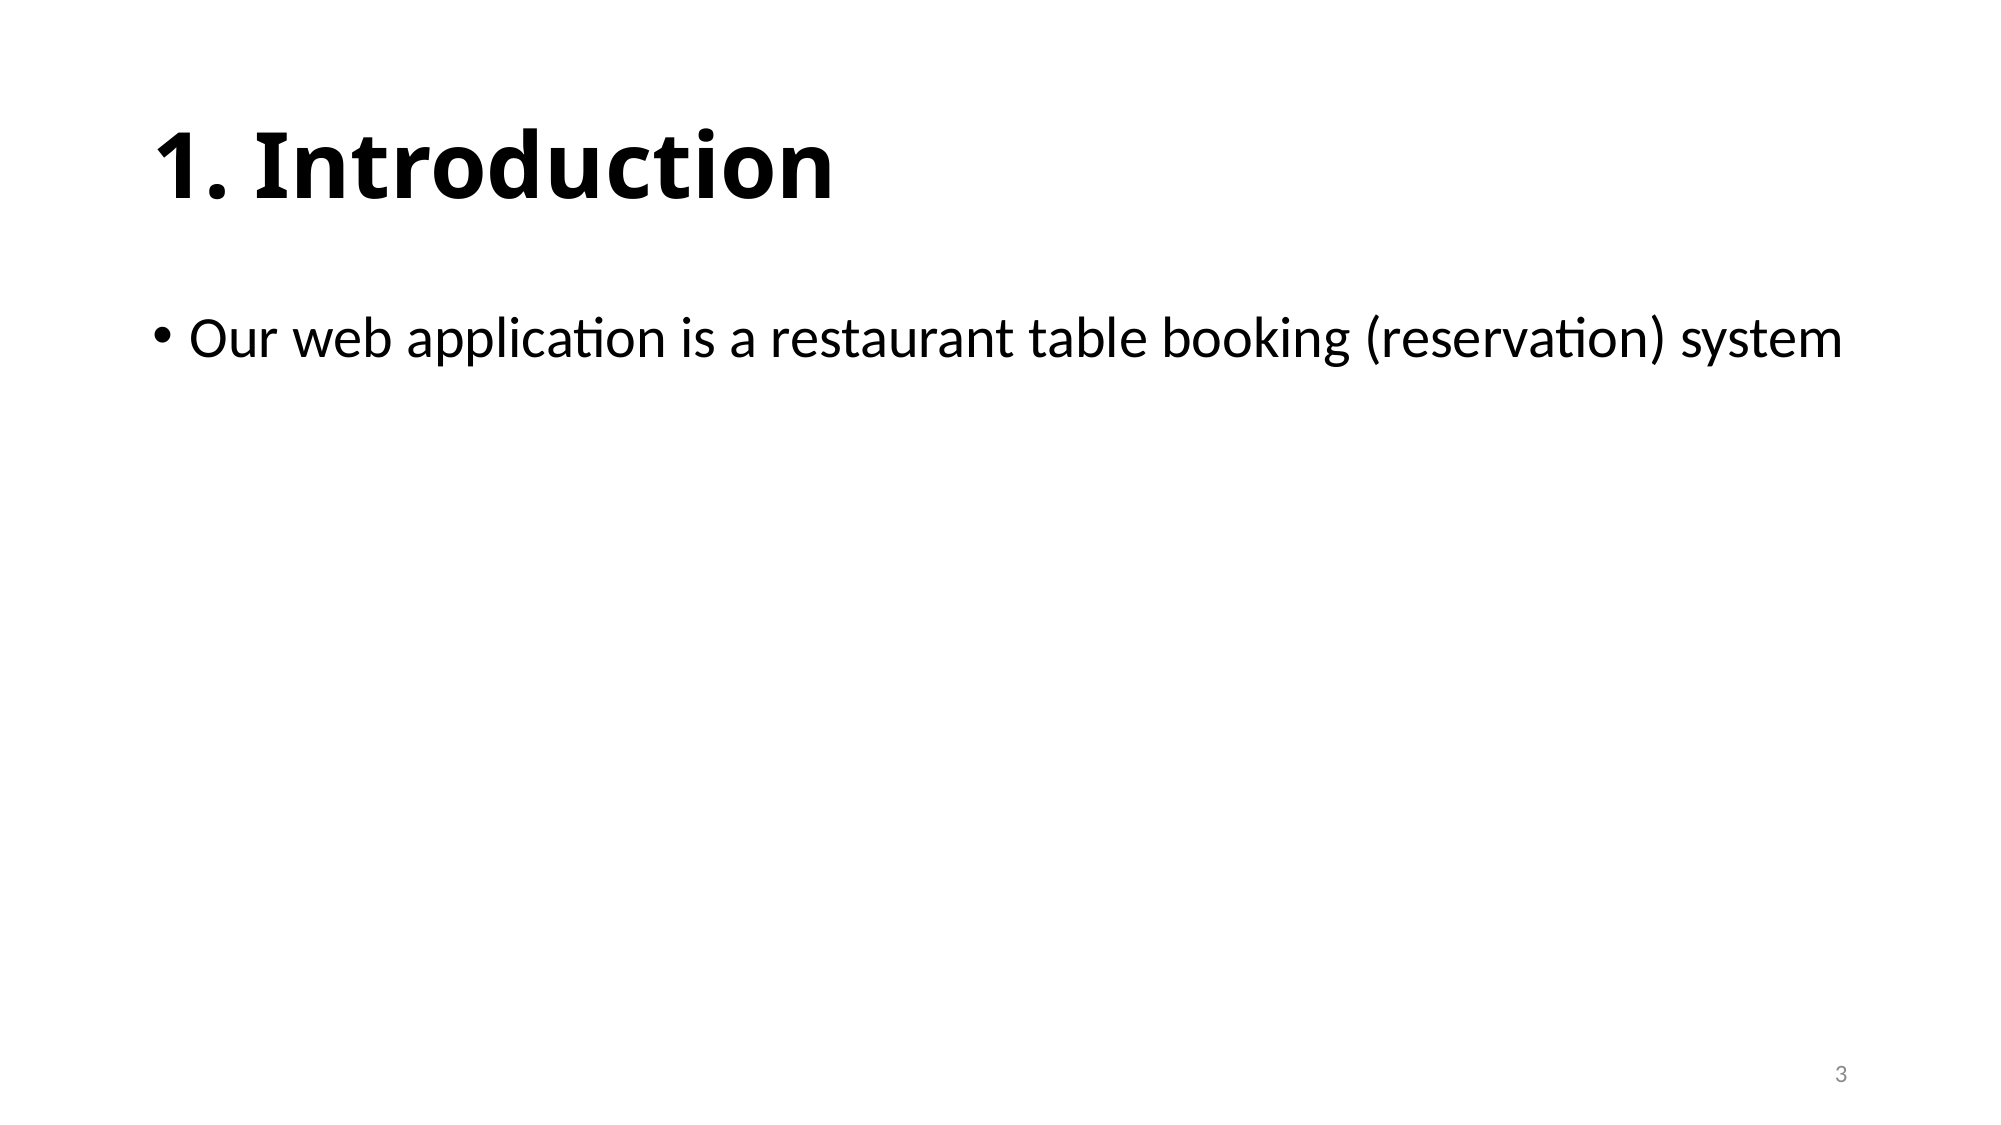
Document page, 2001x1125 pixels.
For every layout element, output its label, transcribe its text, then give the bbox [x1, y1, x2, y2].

list Our web application is a restaurant table booking (reservation) system [137, 299, 1863, 1014]
slide_number 3 [1412, 1042, 1863, 1103]
title 1. Introduction [137, 59, 1863, 278]
